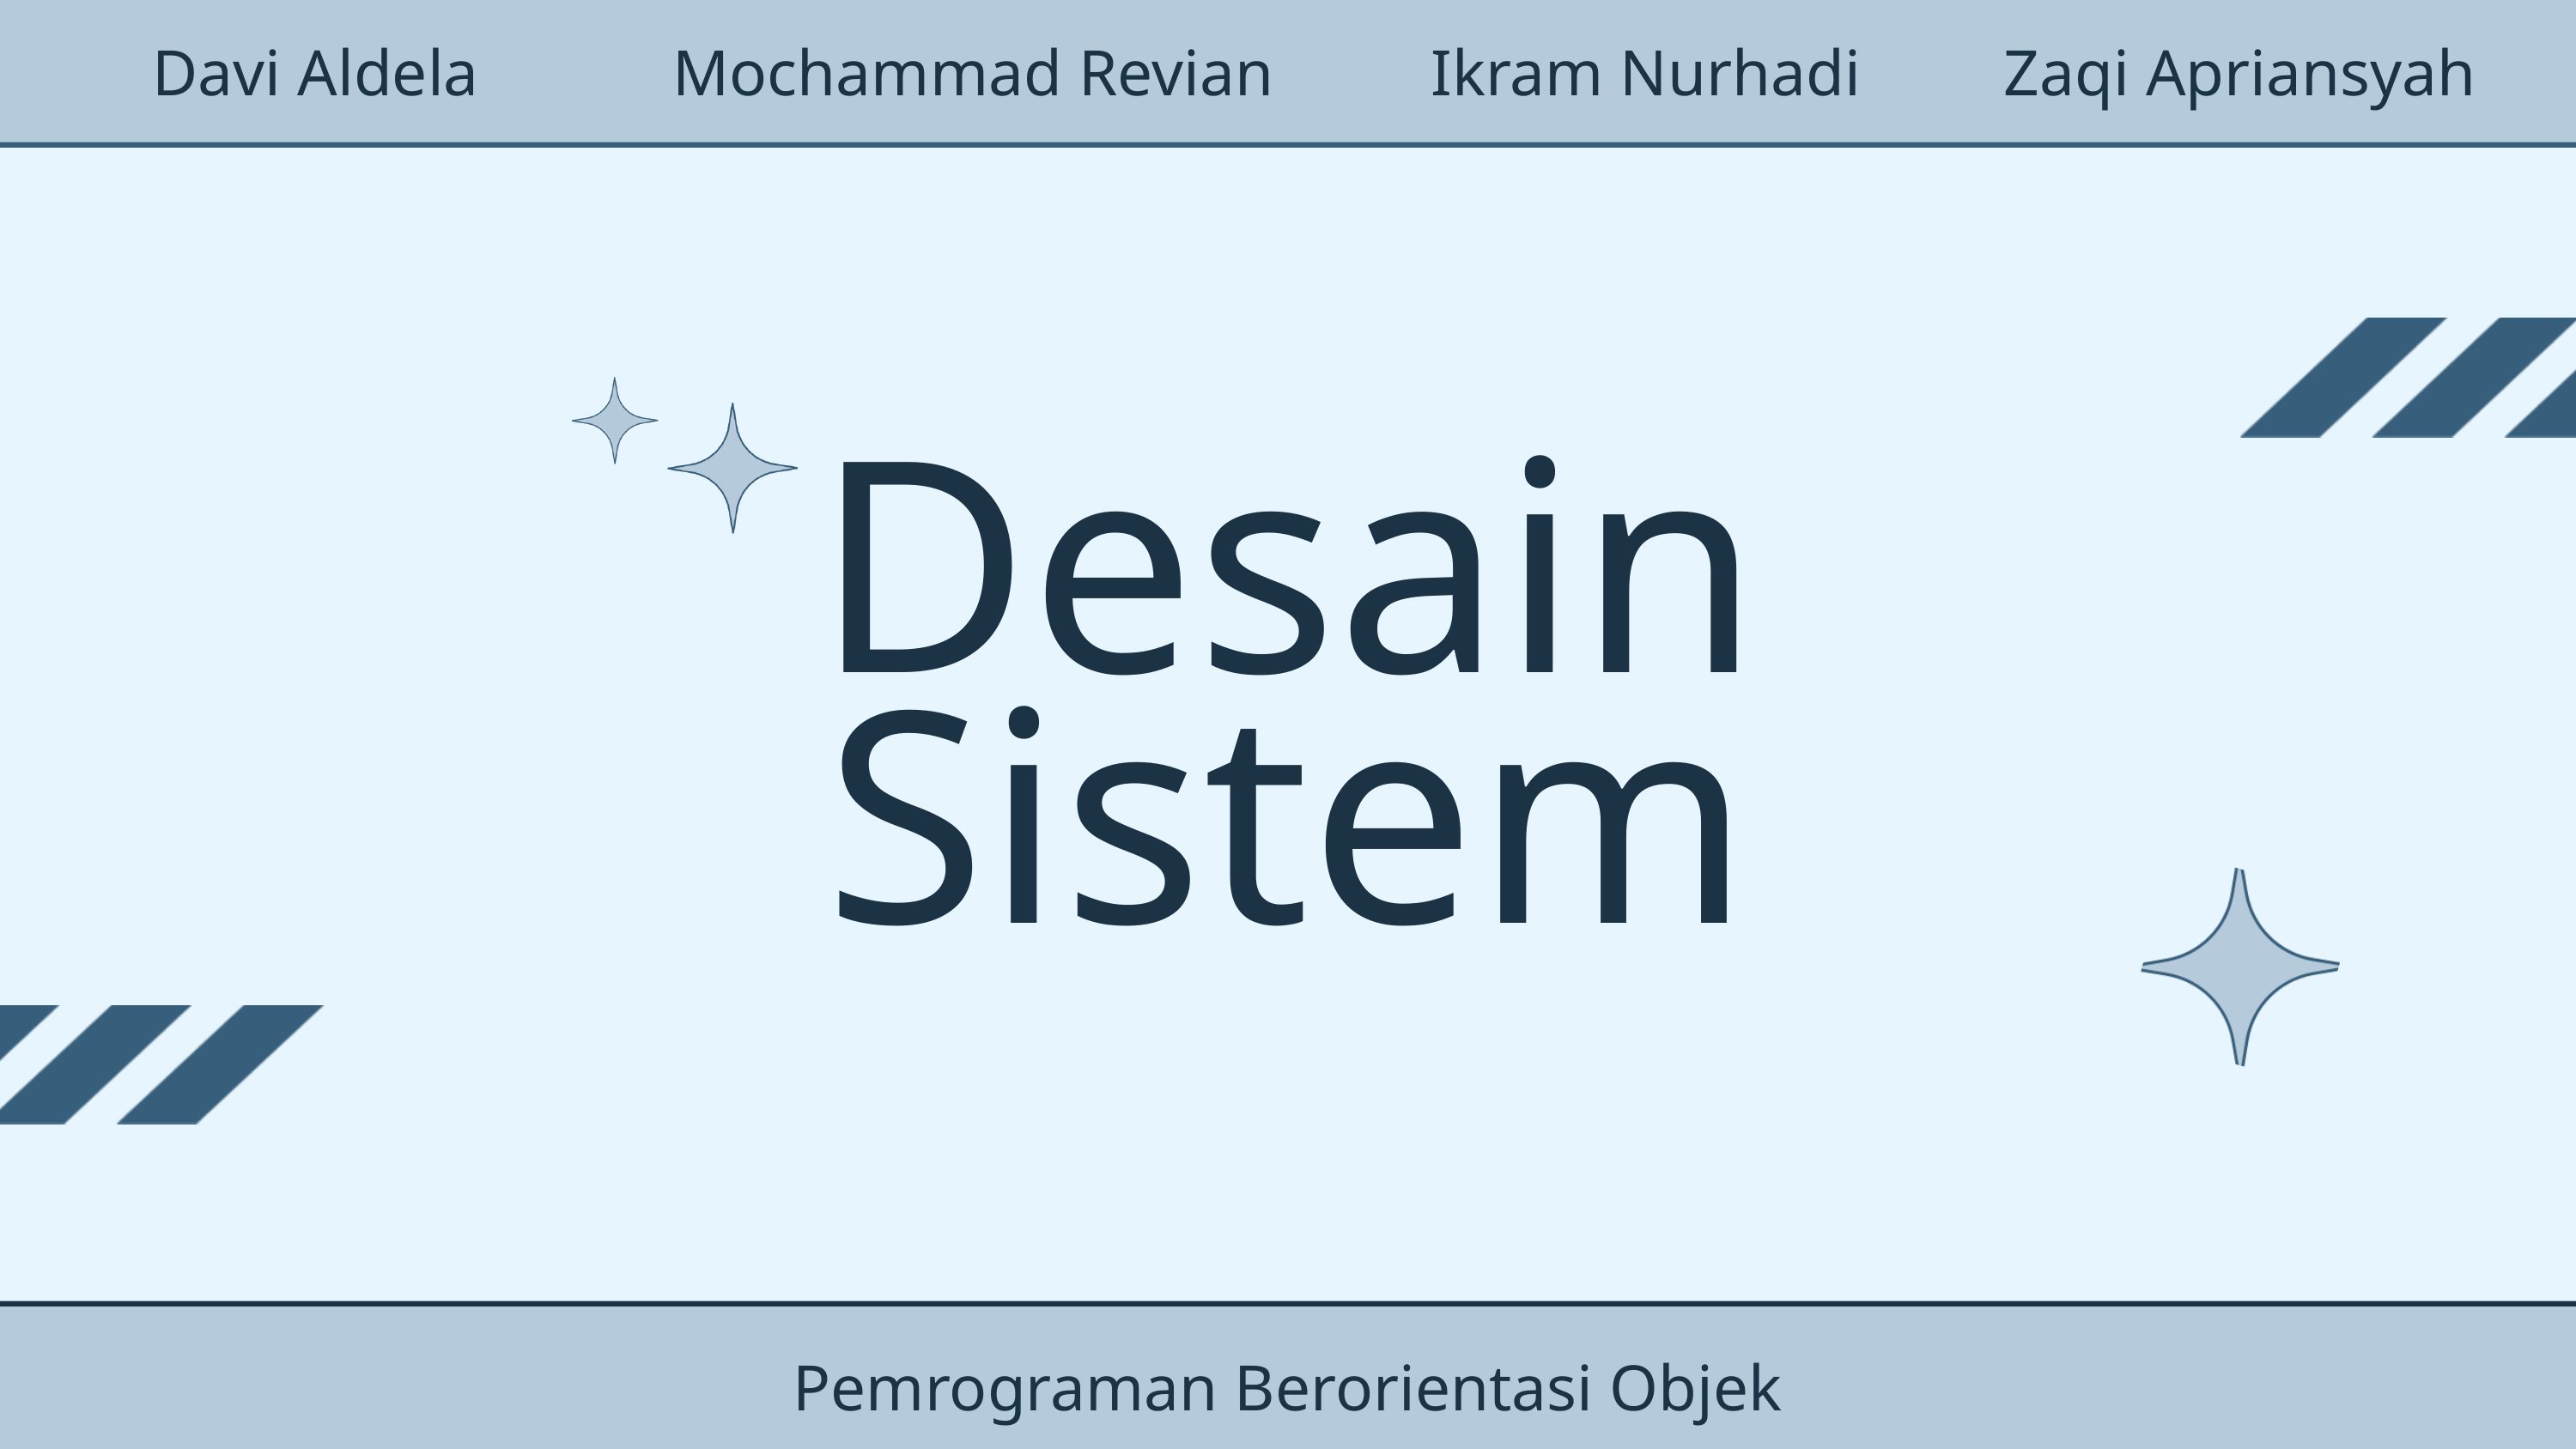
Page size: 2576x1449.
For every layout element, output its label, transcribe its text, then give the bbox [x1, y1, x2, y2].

text_box [571, 377, 659, 464]
text_box [2123, 851, 2357, 1084]
text_box [667, 403, 799, 534]
text_box [2240, 318, 2576, 438]
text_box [0, 0, 2576, 145]
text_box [0, 1303, 2576, 1449]
text_box [0, 1005, 325, 1125]
text_box Desain Sistem [446, 481, 2130, 982]
